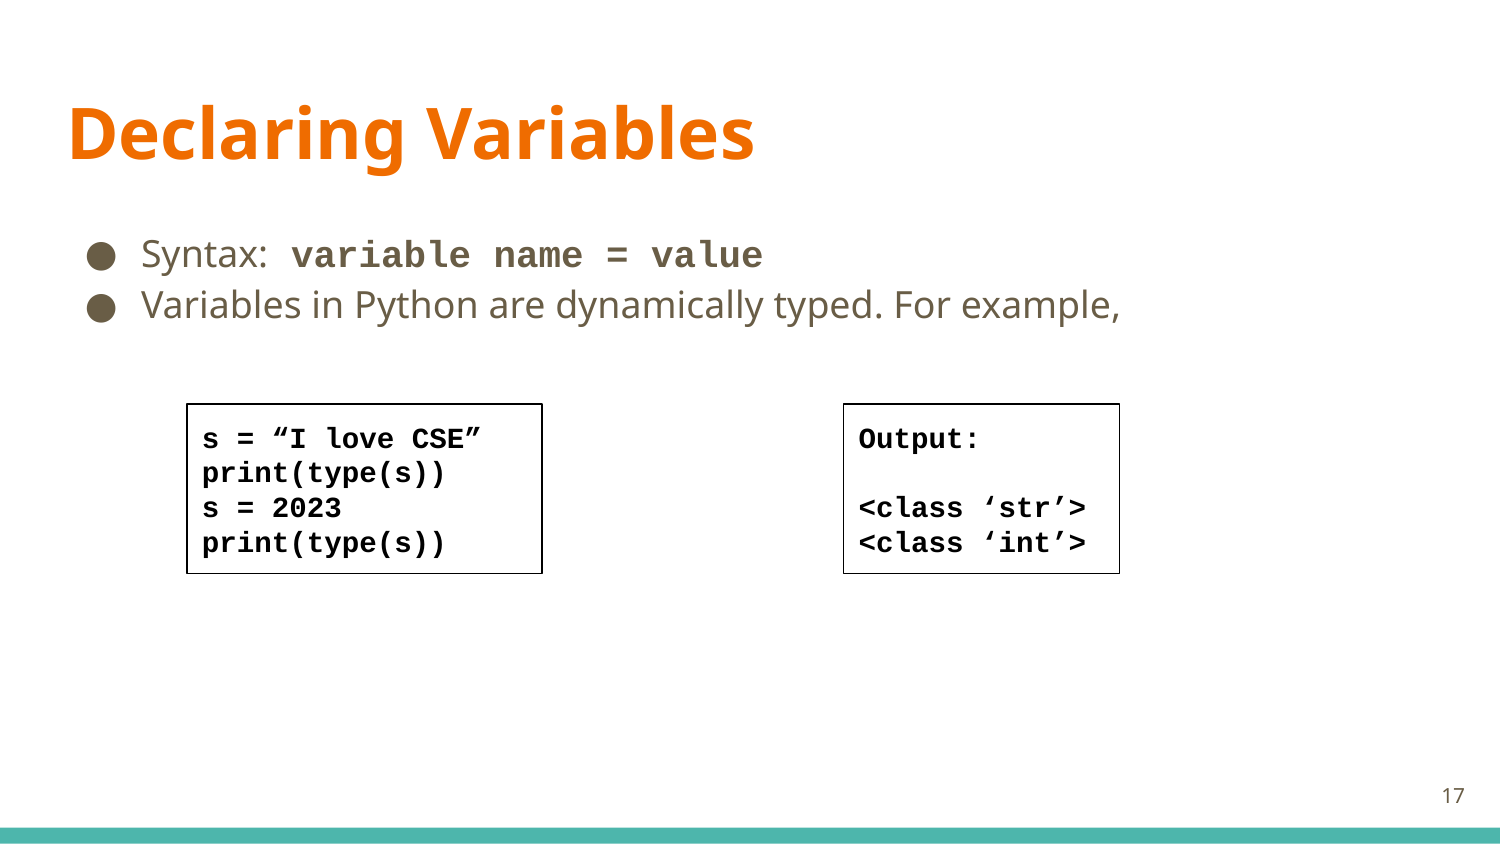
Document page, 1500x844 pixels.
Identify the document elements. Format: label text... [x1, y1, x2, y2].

text_box Output: <class ‘str’> <class ‘int’> [843, 403, 1120, 574]
title Declaring Variables [51, 72, 1449, 189]
slide_number ‹#› [1389, 764, 1480, 830]
text_box s = “I love CSE” print(type(s)) s = 2023 print(type(s)) [186, 403, 542, 574]
list Syntax: variable name = value Variables in Python are dynamically typed. For example, [51, 207, 1449, 750]
